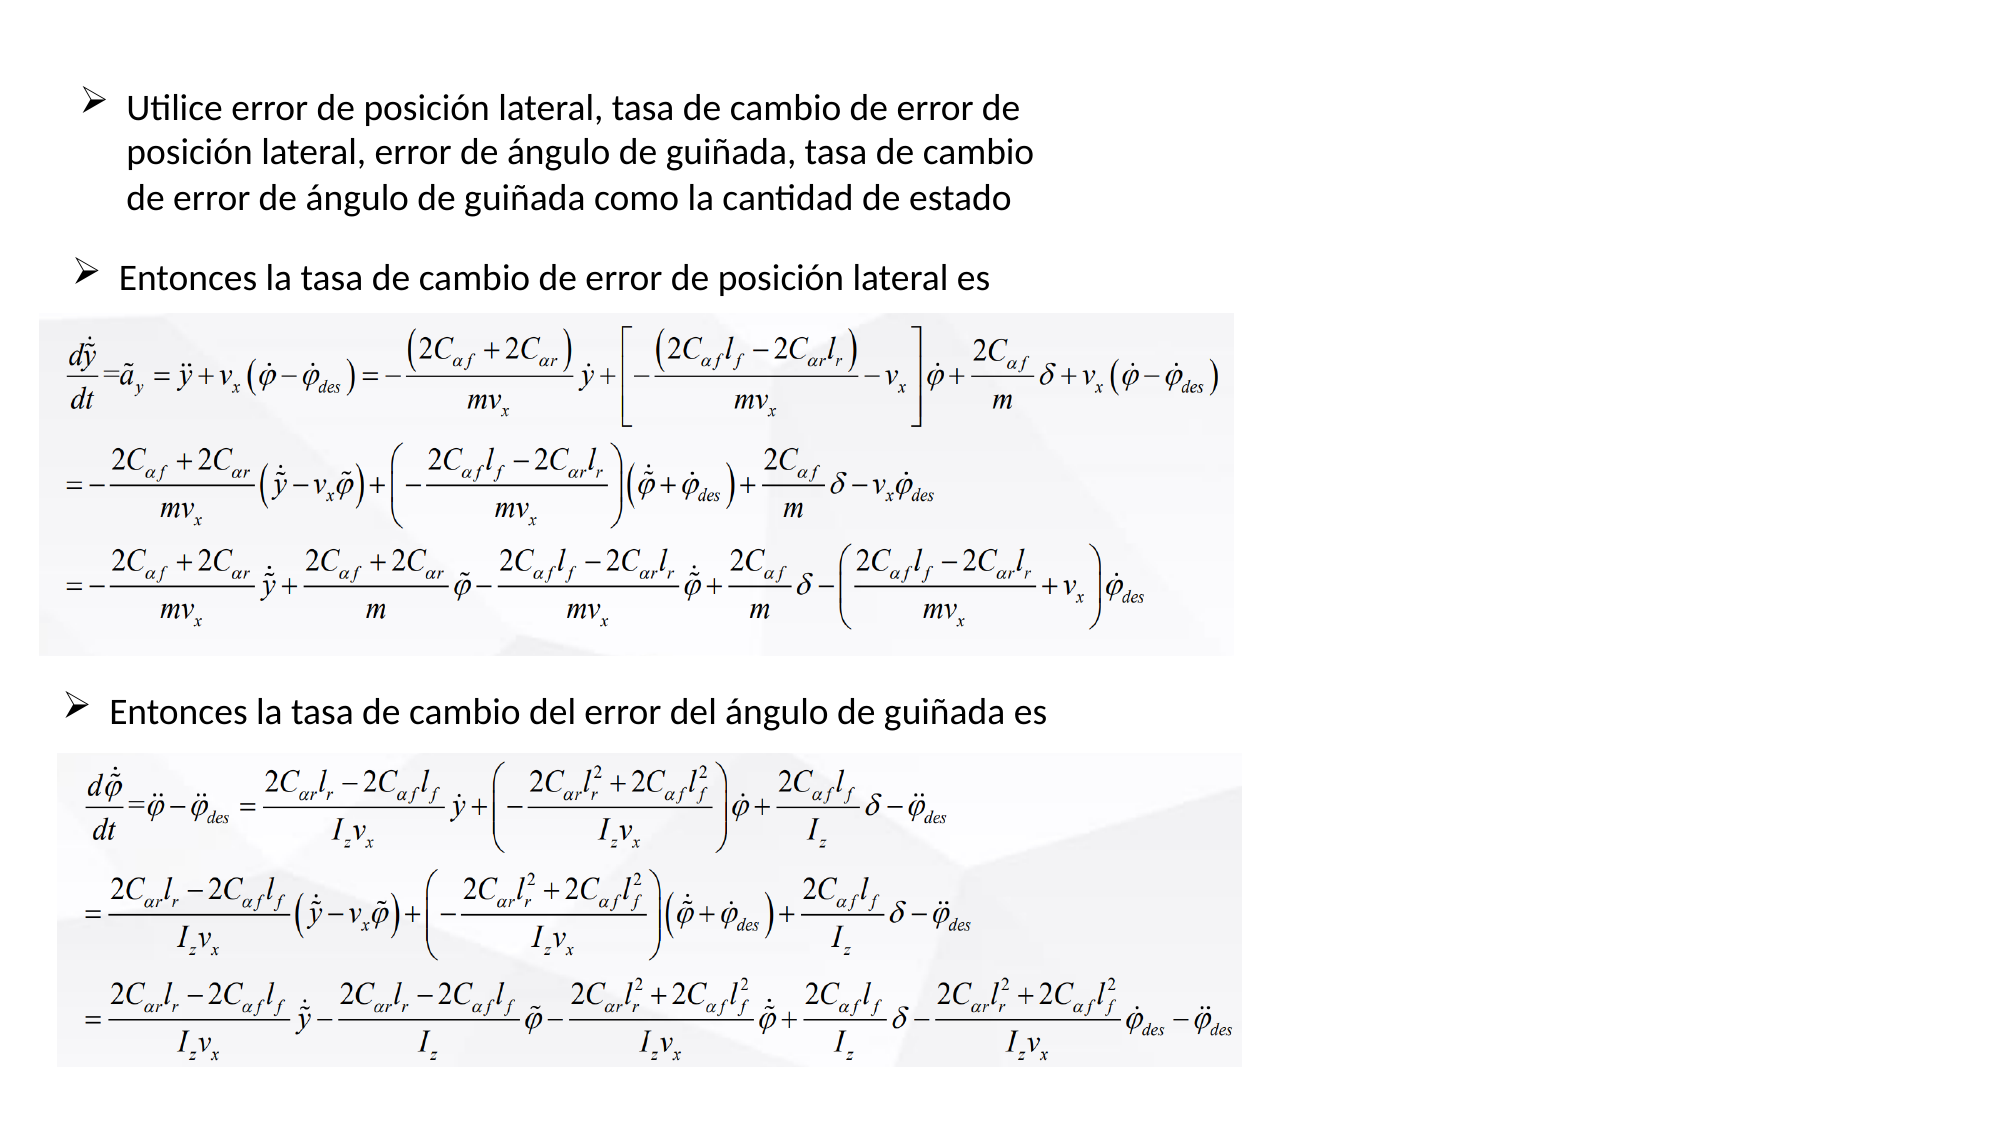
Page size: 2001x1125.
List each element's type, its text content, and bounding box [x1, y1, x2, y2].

picture [39, 312, 1234, 656]
picture [57, 753, 1242, 1067]
text_box Entonces la tasa de cambio de error de posición lateral es [57, 245, 1007, 306]
text_box Utilice error de posición lateral, tasa de cambio de error de posición lateral, error de ángulo de guiñada, tasa de cambio de error de ángulo de guiñada como la cantidad de estado [64, 75, 1065, 225]
text_box Entonces la tasa de cambio del error del ángulo de guiñada es [47, 679, 1064, 740]
